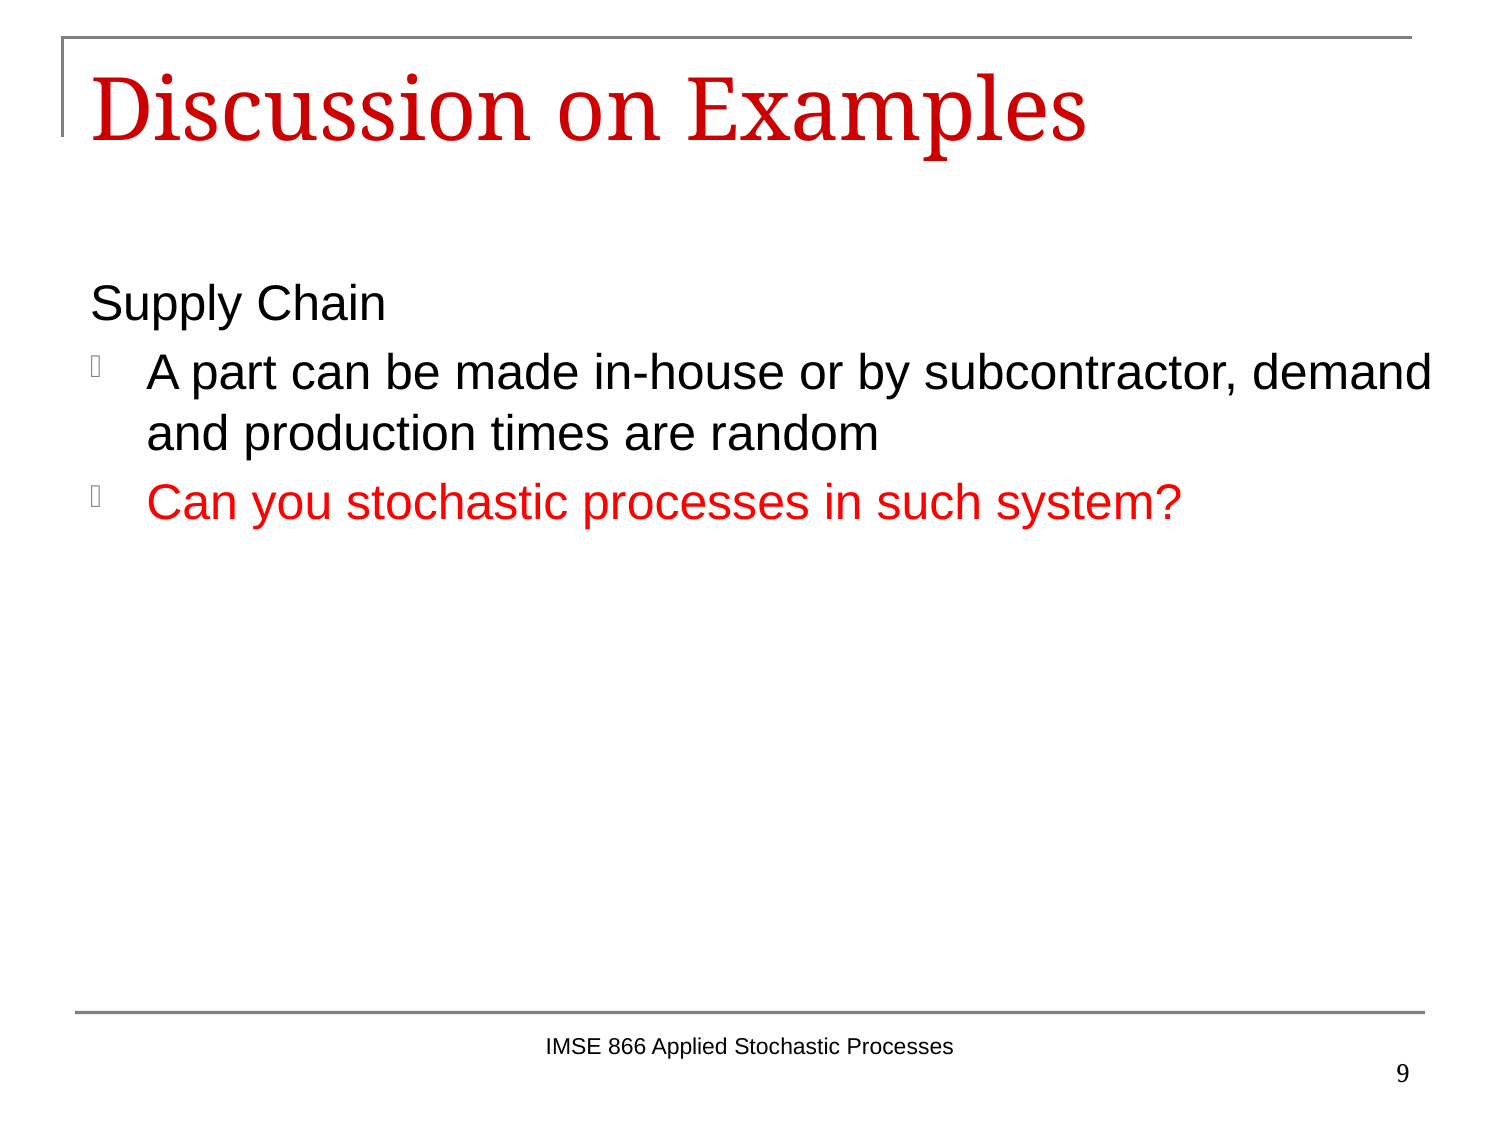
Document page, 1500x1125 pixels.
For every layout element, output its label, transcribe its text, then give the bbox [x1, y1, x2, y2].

list Supply Chain A part can be made in-house or by subcontractor, demand and production times are random Can you stochastic processes in such system? [74, 262, 1451, 1006]
slide_number 9 [1074, 1023, 1426, 1100]
title Discussion on Examples [74, 45, 1426, 233]
footer IMSE 866 Applied Stochastic Processes [512, 1024, 988, 1100]
